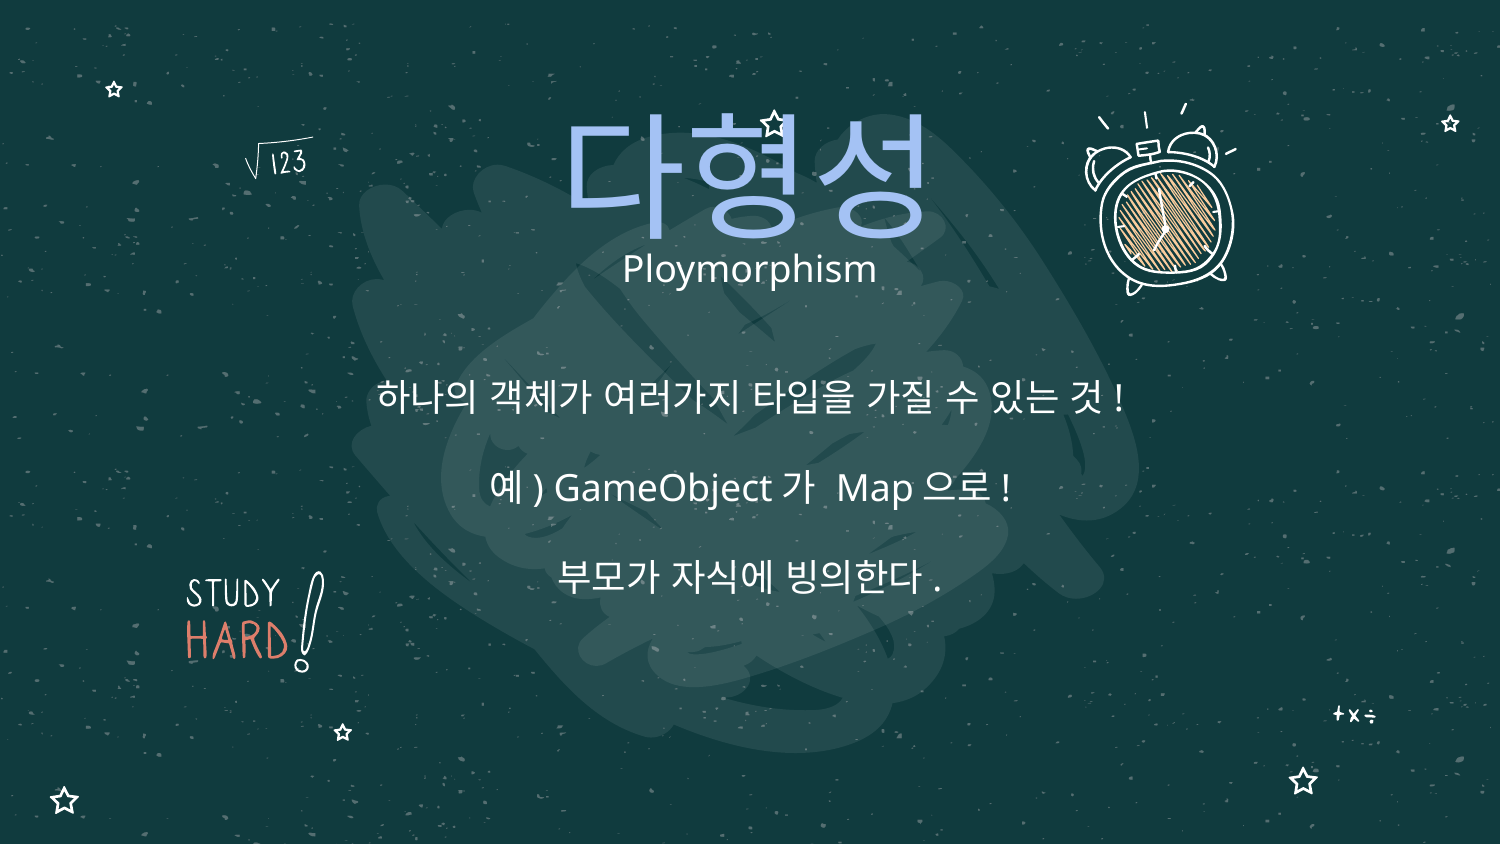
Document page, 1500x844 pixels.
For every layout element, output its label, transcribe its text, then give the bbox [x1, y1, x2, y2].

picture [0, 0, 1500, 844]
subtitle 하나의 객체가 여러가지 타입을 가질 수 있는 것! 예) GameObject가 Map으로! 부모가 자식에 빙의한다. [169, 404, 1331, 533]
text_box Ploymorphism [169, 244, 1331, 404]
title 다형성 [339, 63, 1159, 244]
text_box [472, 533, 1009, 688]
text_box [1332, 704, 1377, 725]
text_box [244, 140, 317, 177]
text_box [186, 570, 325, 673]
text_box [1073, 96, 1256, 301]
